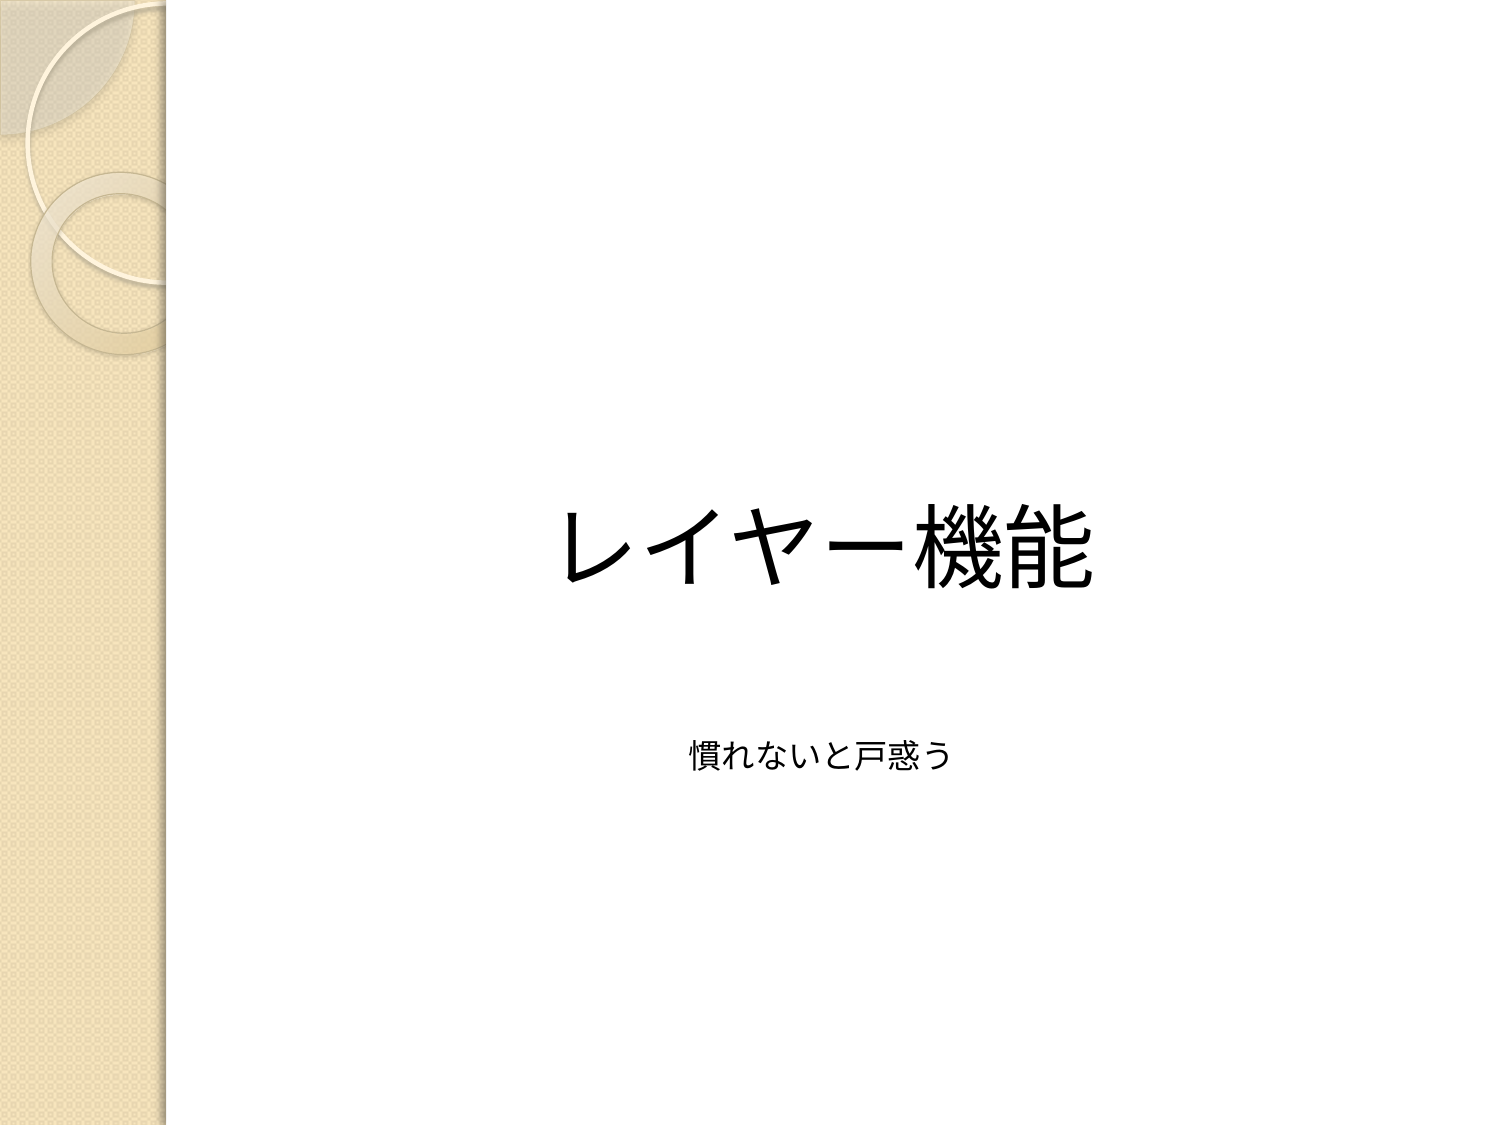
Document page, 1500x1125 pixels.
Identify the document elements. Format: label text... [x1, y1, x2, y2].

list レイヤー機能 慣れないと戸惑う [147, 237, 1483, 906]
